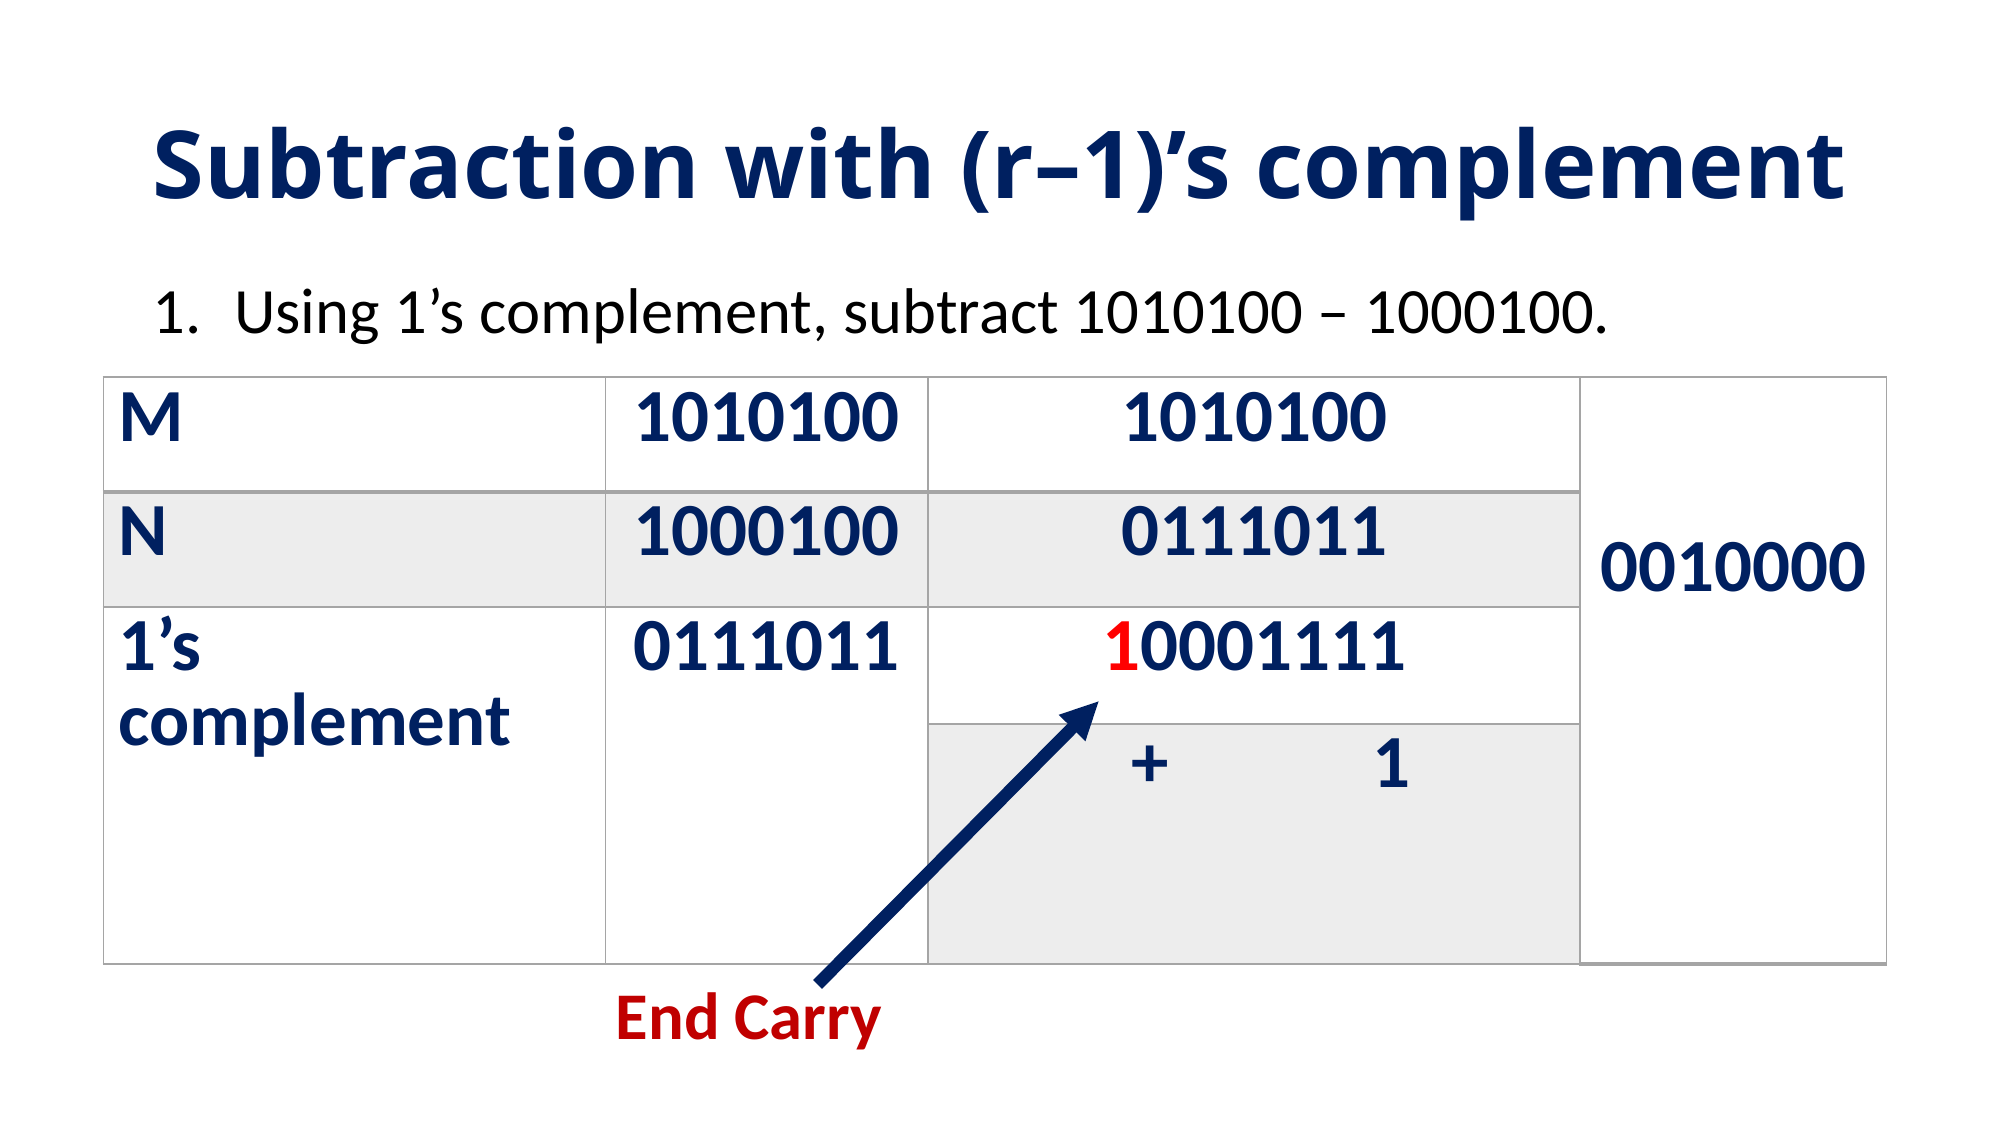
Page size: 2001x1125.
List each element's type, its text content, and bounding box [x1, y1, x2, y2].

title Subtraction with (r–1)’s complement [137, 59, 1863, 269]
table_header 1010100 [606, 378, 927, 490]
table_cell N [104, 494, 605, 606]
table_cell 1’s complement [104, 608, 605, 963]
table_cell 0111011 [929, 494, 1579, 606]
list Using 1’s complement, subtract 1010100 – 1000100. [137, 269, 1863, 355]
table_cell + 1 [1099, 725, 1579, 963]
table_header 1010100 [929, 378, 1579, 490]
table_cell 10001111 [929, 608, 1579, 723]
table_header 0010000 [1581, 378, 1886, 962]
text_box End Carry [601, 965, 1024, 1060]
table_cell 1000100 [606, 494, 927, 606]
table_cell 0111011 [606, 608, 927, 963]
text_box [817, 701, 1099, 985]
table_header M [104, 378, 605, 490]
